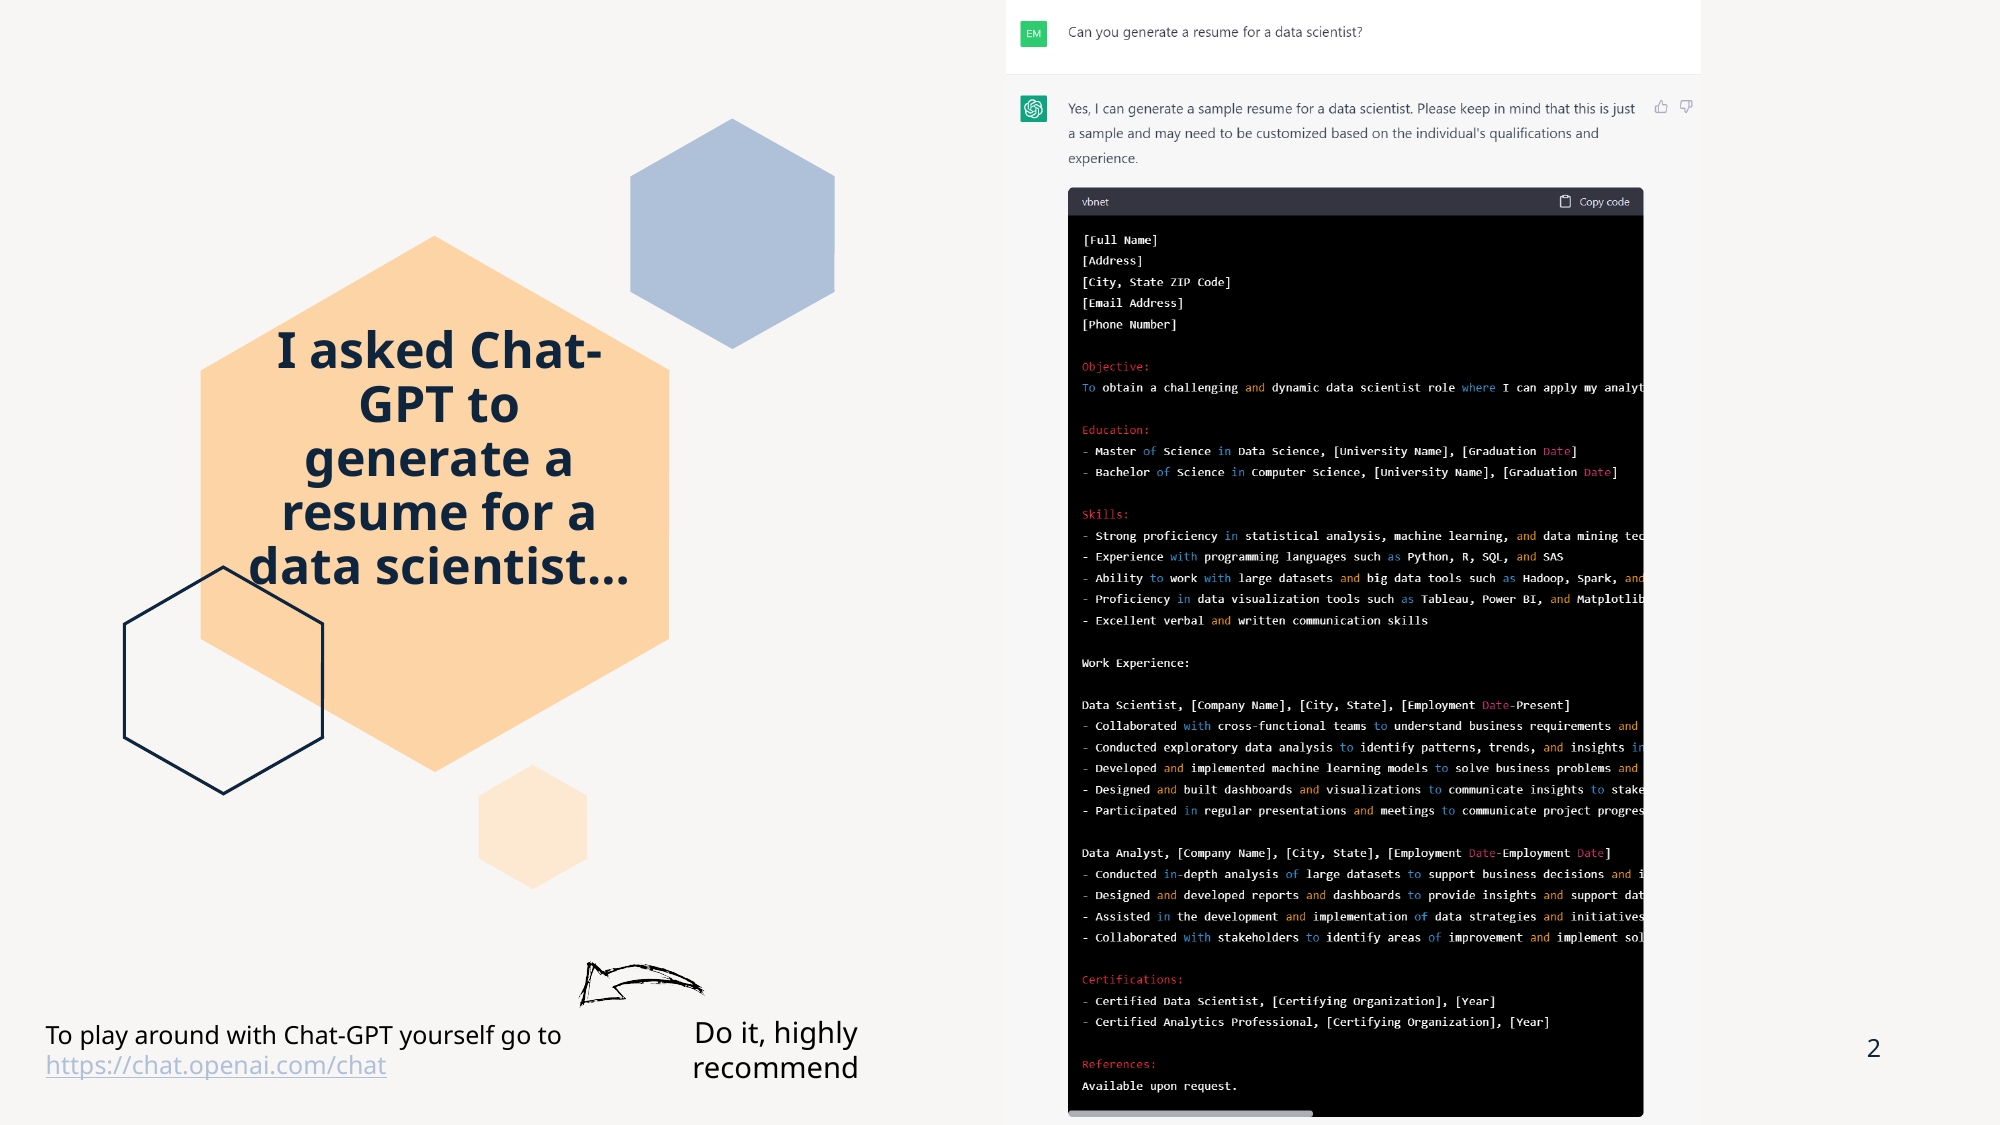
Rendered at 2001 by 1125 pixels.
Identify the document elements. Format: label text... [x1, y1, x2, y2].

text_box To play around with Chat-GPT yourself go to https://chat.openai.com/chat [30, 1012, 646, 1091]
picture [553, 910, 713, 1068]
text_box Do it, highly recommend [646, 1006, 906, 1092]
picture [1006, 0, 1701, 1125]
slide_number 2 [1836, 1020, 1912, 1080]
title I asked Chat-GPT to generate a resume for a data scientist… [223, 326, 656, 604]
